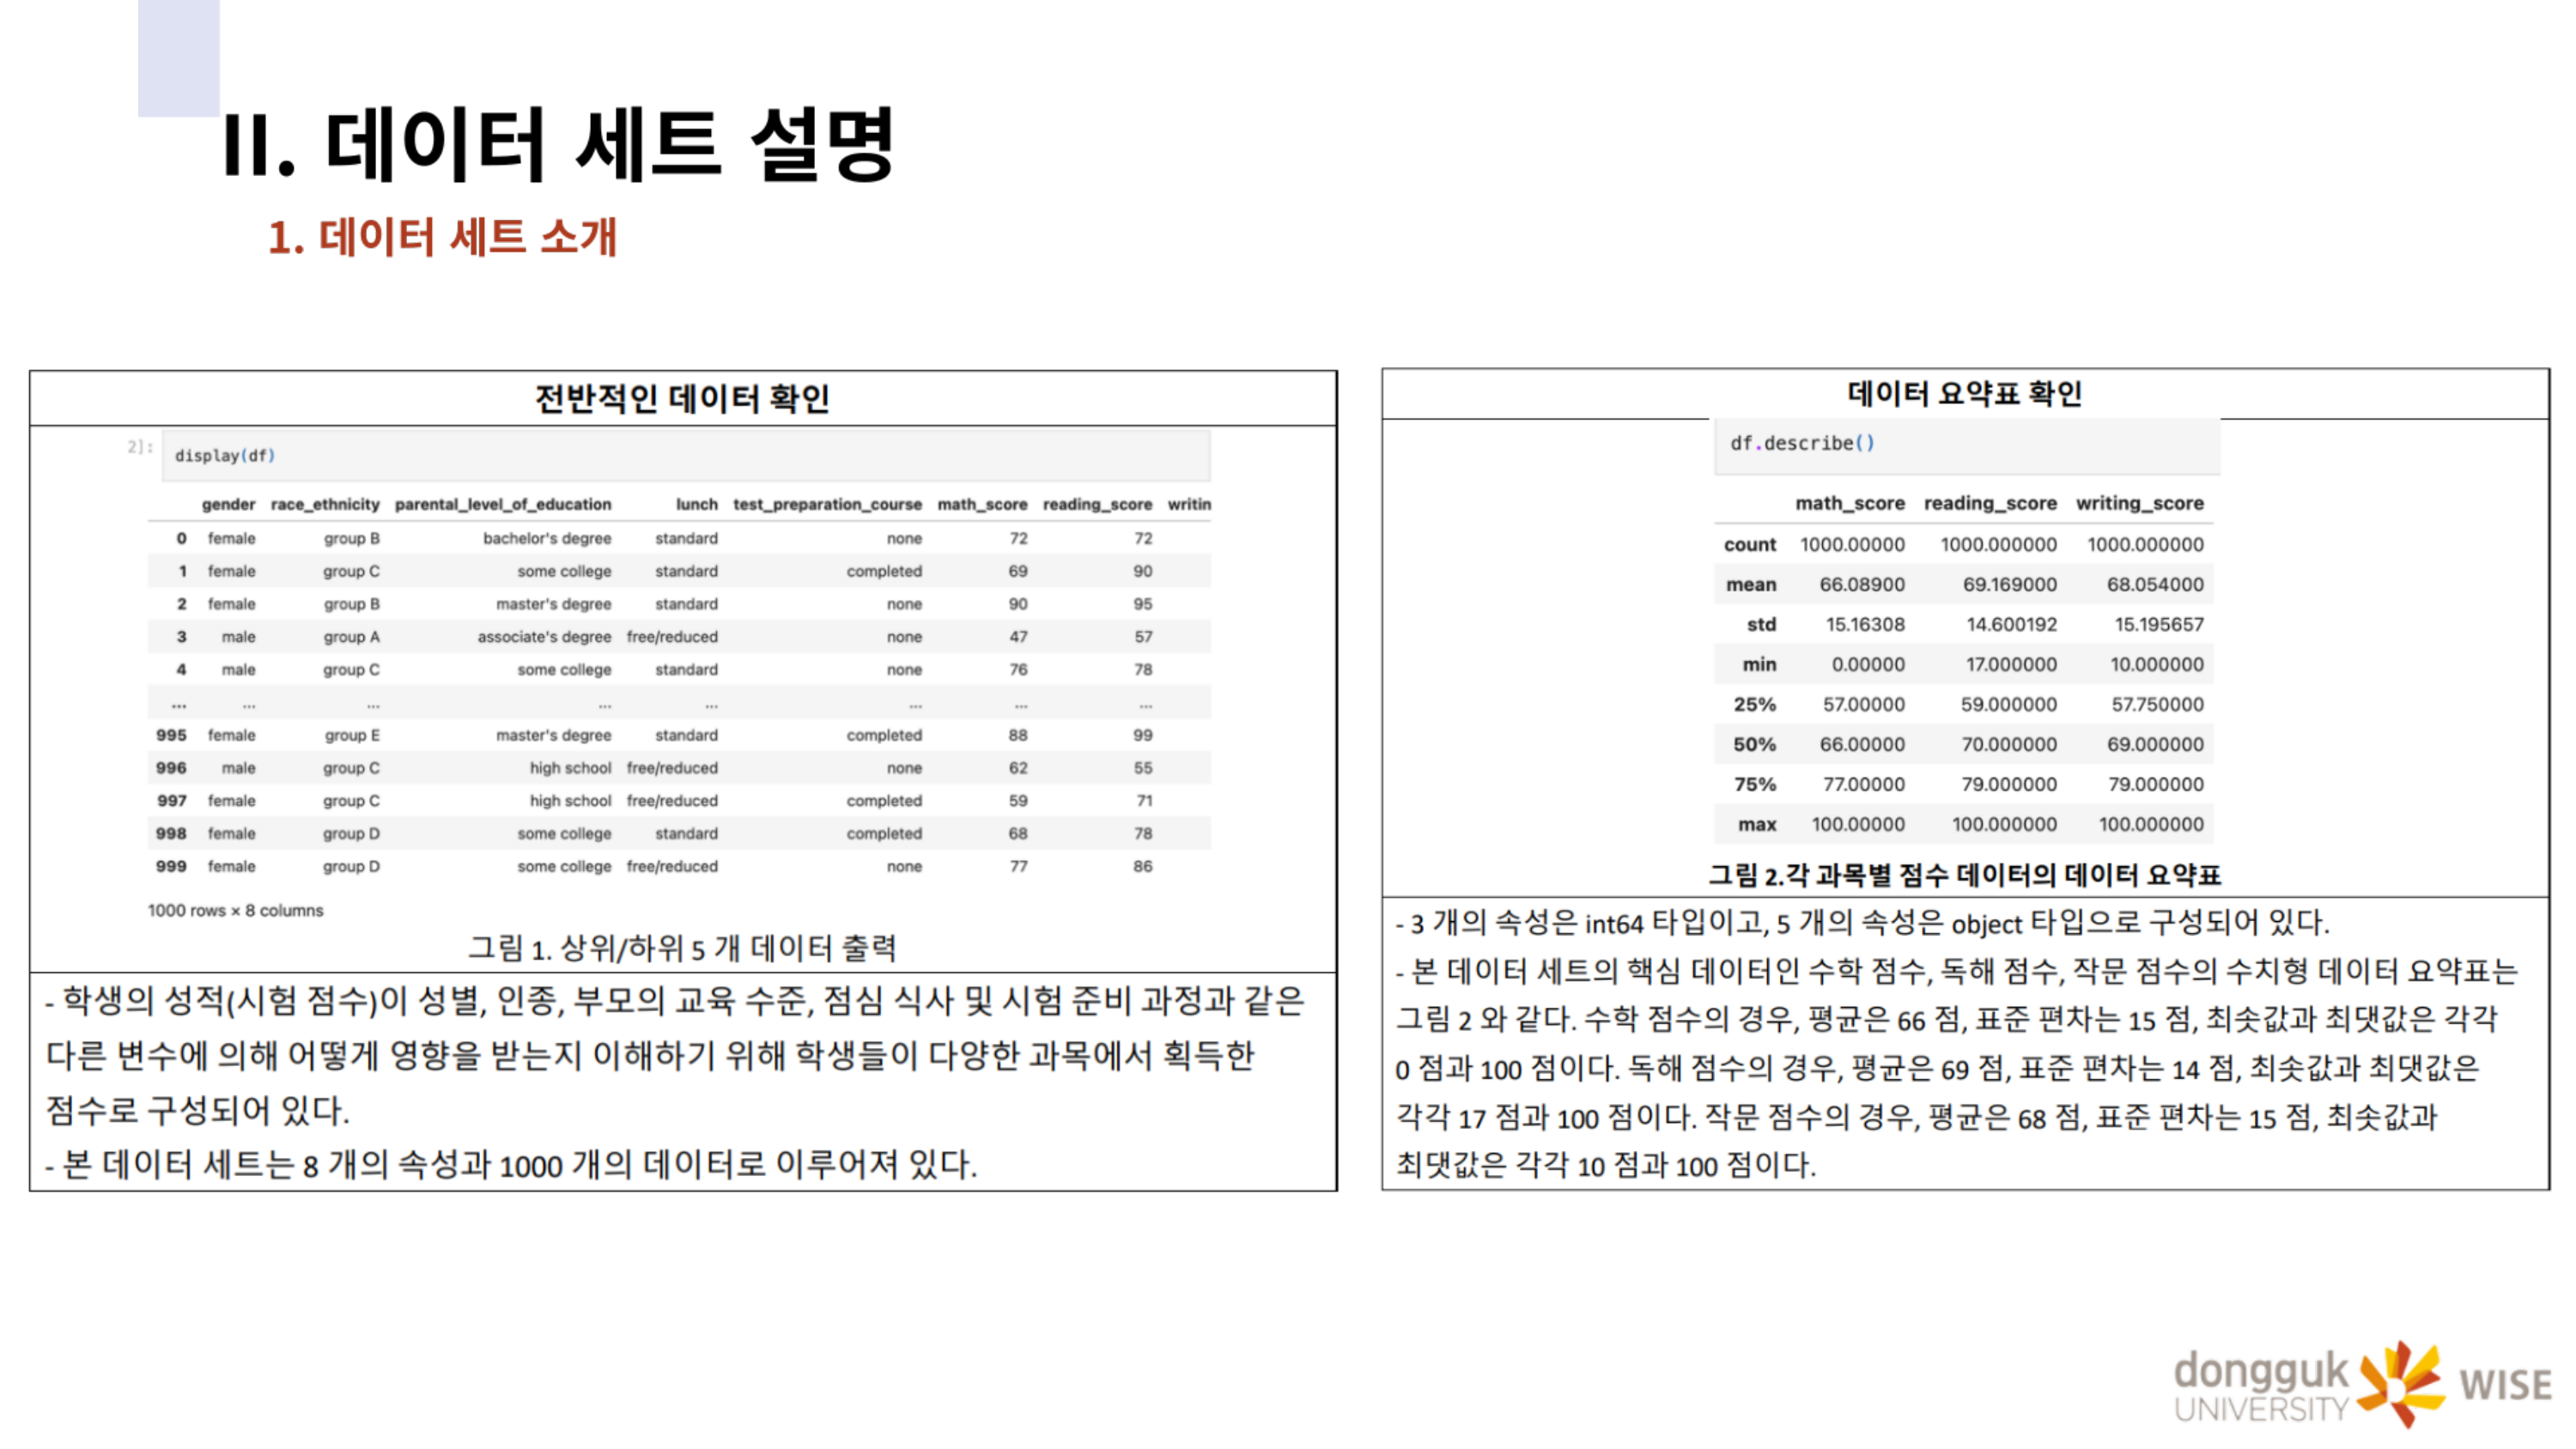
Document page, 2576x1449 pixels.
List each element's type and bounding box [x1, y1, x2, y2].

text_box [19, 358, 1348, 1197]
text_box [138, 0, 221, 118]
text_box [1378, 359, 2557, 1197]
text_box [2168, 1333, 2563, 1435]
picture [195, 59, 975, 358]
